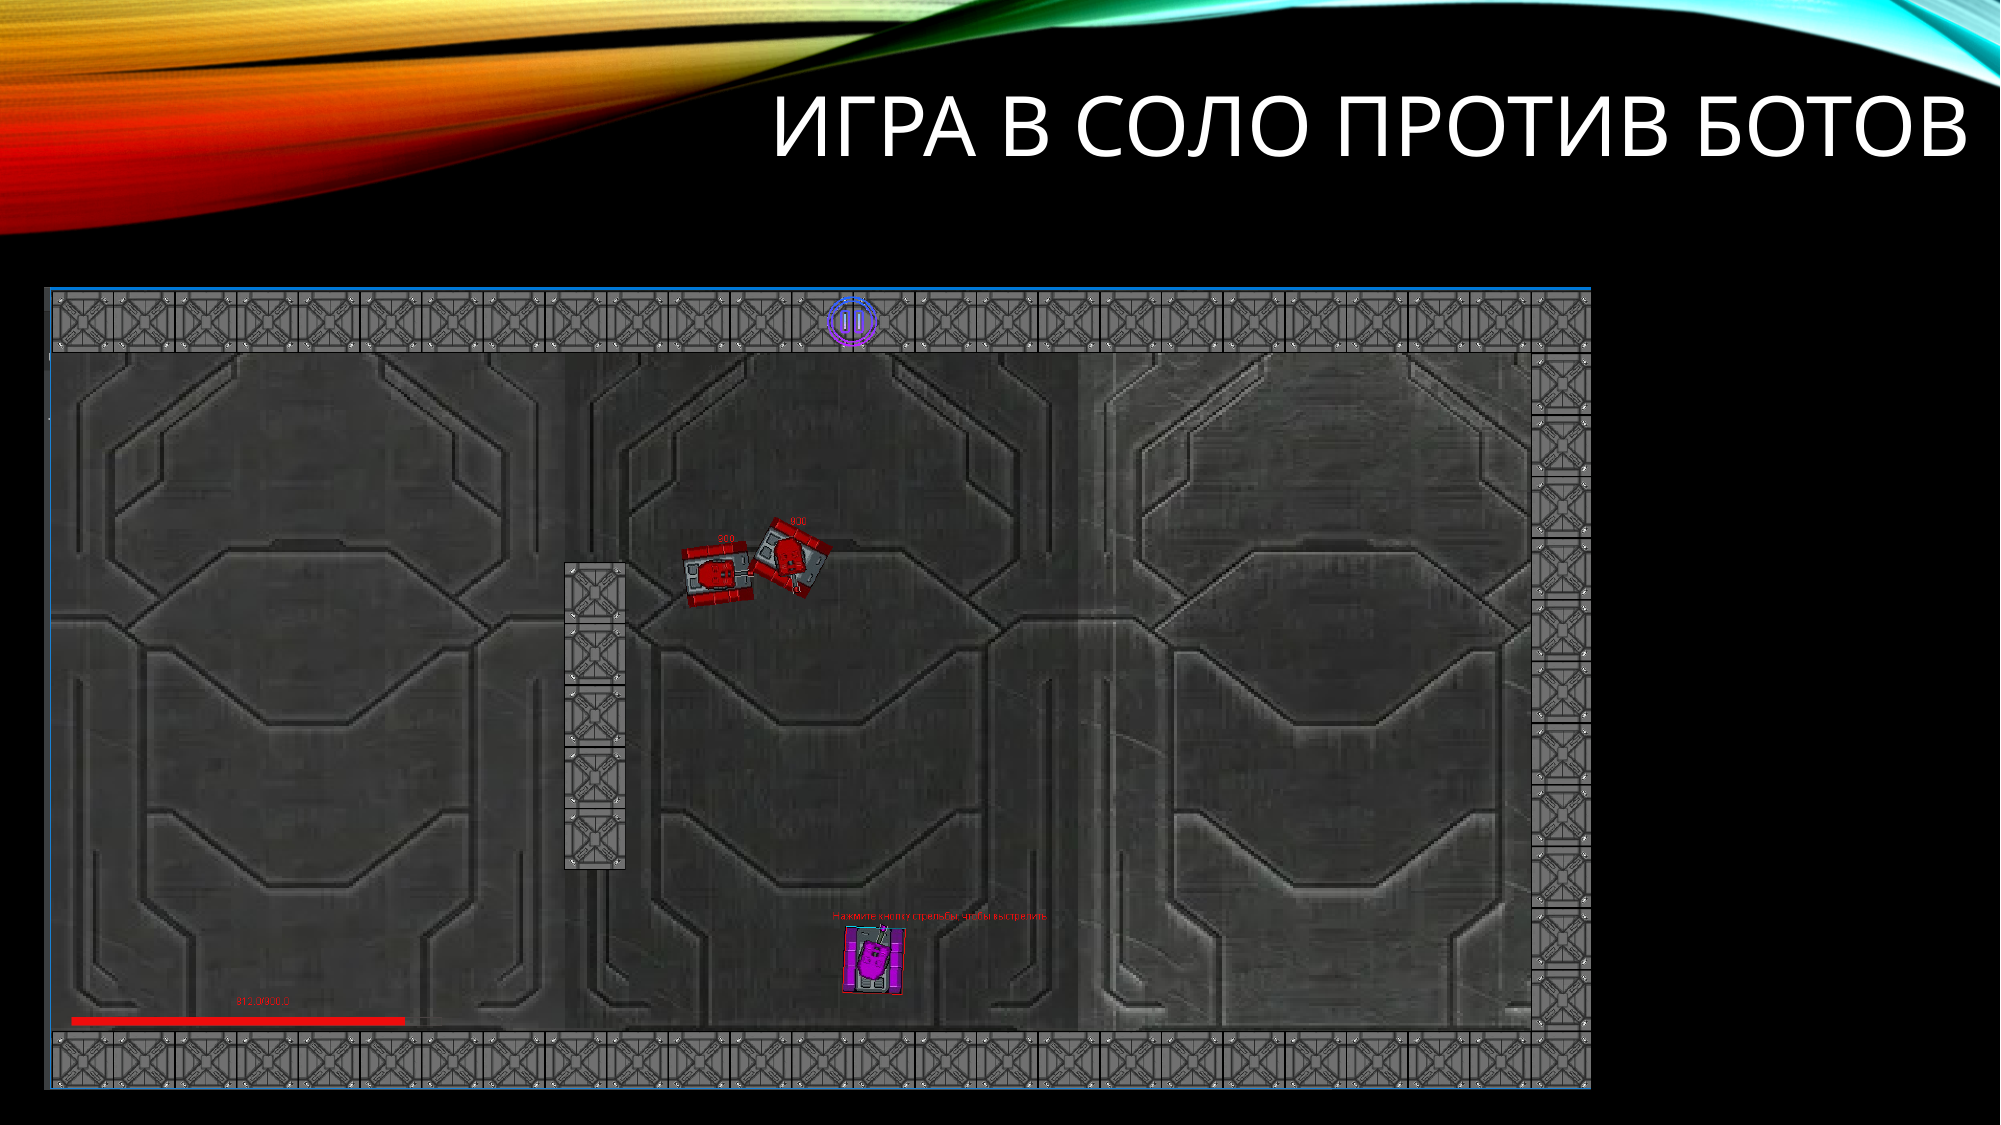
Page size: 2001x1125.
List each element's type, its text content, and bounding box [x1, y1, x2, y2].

picture [0, 0, 2000, 237]
picture [43, 286, 1591, 1091]
title Игра в соло против ботов [573, 23, 1986, 237]
